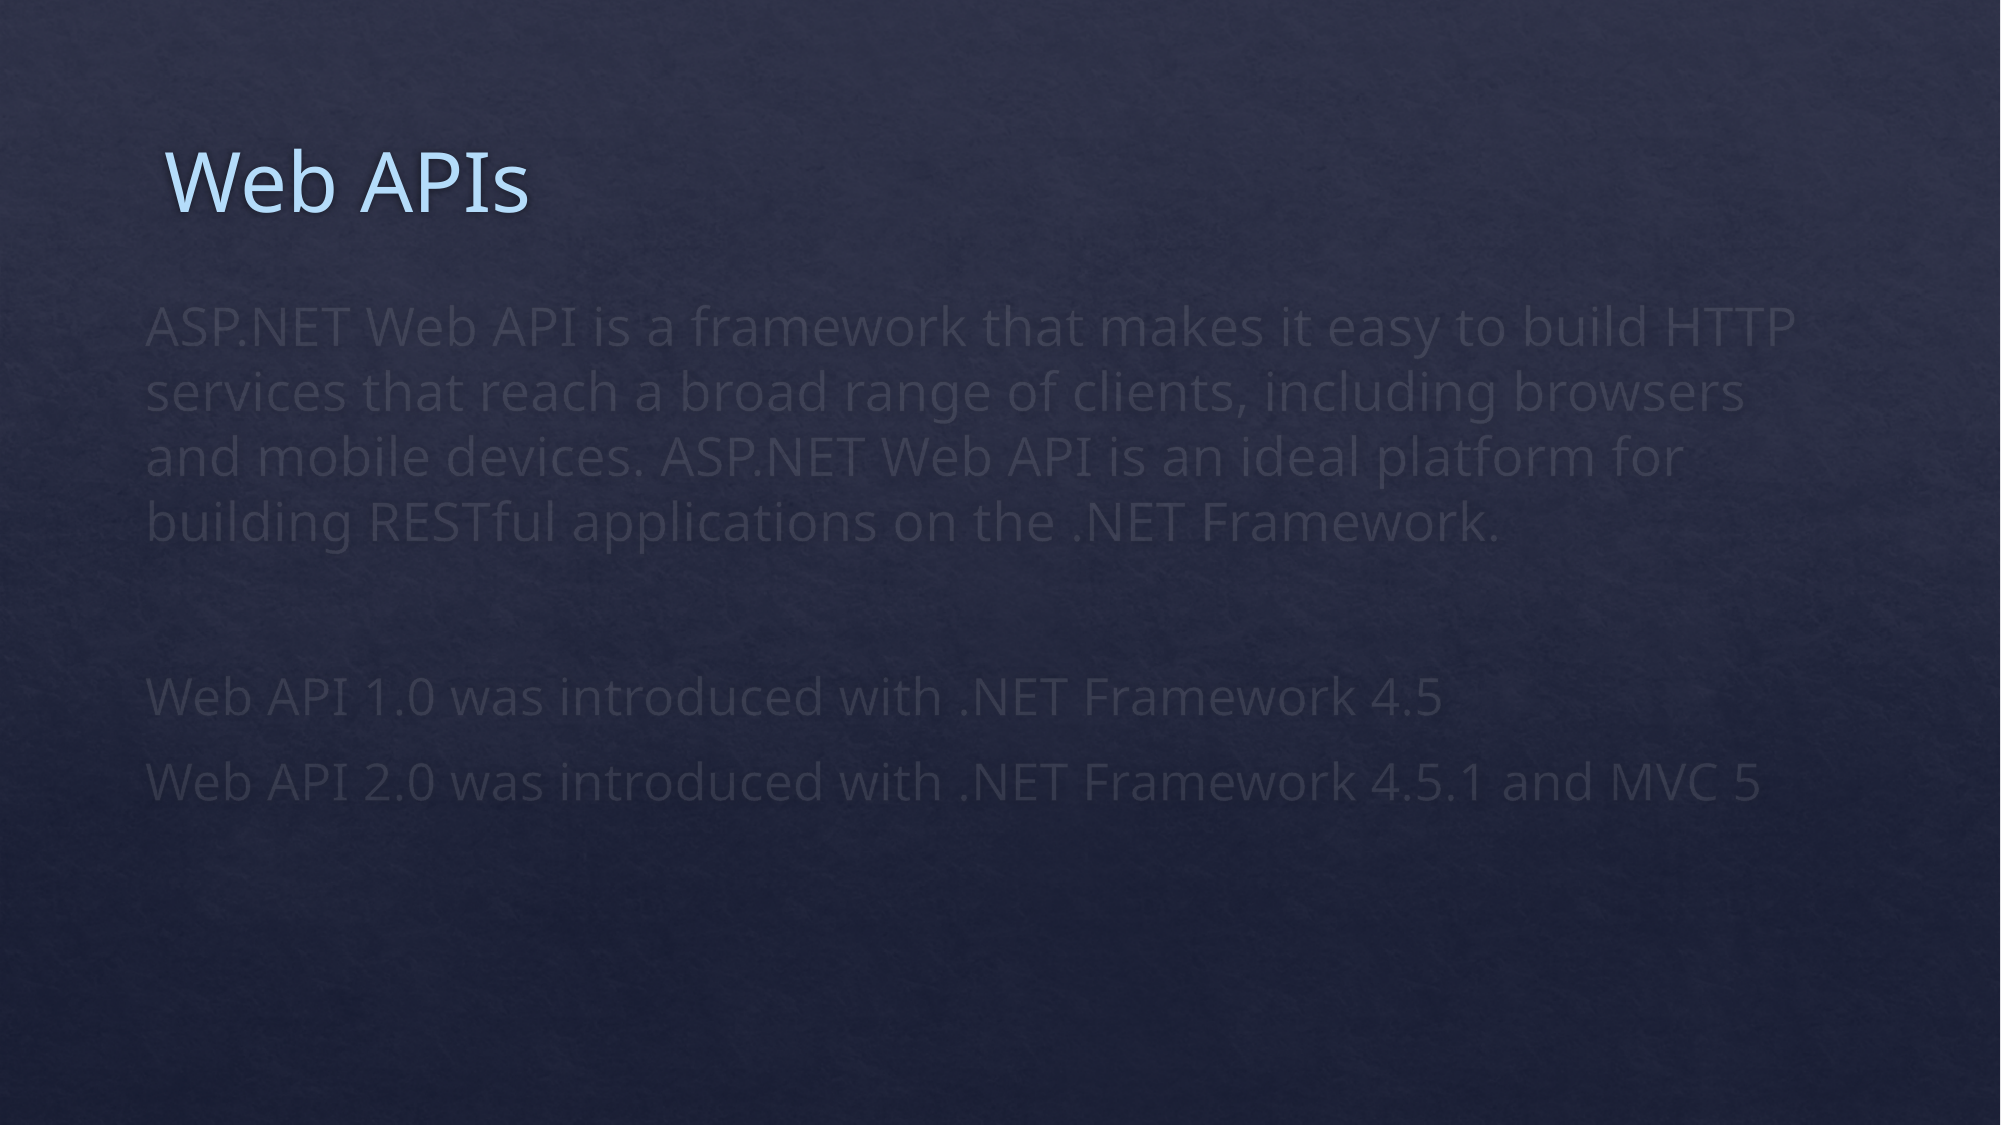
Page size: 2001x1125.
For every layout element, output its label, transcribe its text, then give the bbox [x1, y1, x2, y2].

list ASP.NET Web API is a framework that makes it easy to build HTTP services that reach a broad range of clients, including browsers and mobile devices. ASP.NET Web API is an ideal platform for building RESTful applications on the .NET Framework. Web API 1.0 was introduced with .NET Framework 4.5 Web API 2.0 was introduced with .NET Framework 4.5.1 and MVC 5 [123, 284, 1869, 1025]
title Web APIs [149, 99, 1849, 260]
